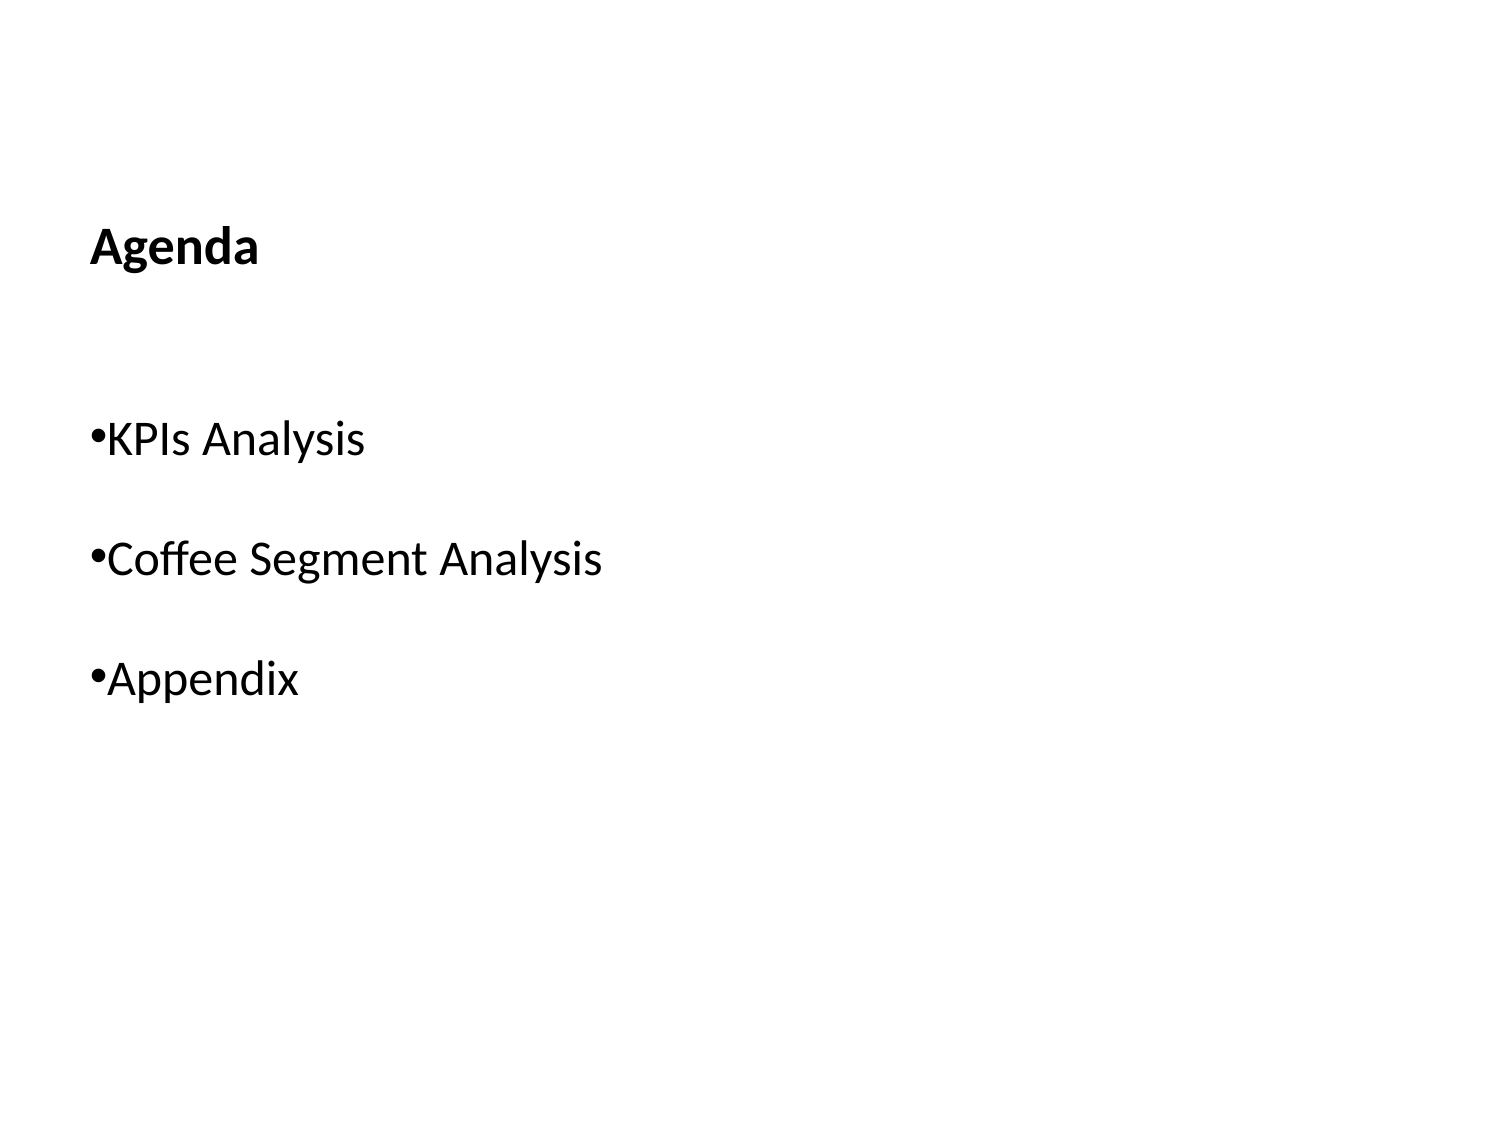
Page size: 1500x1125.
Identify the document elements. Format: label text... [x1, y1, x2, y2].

text_box Agenda KPIs Analysis Coffee Segment Analysis Appendix [75, 203, 1150, 774]
